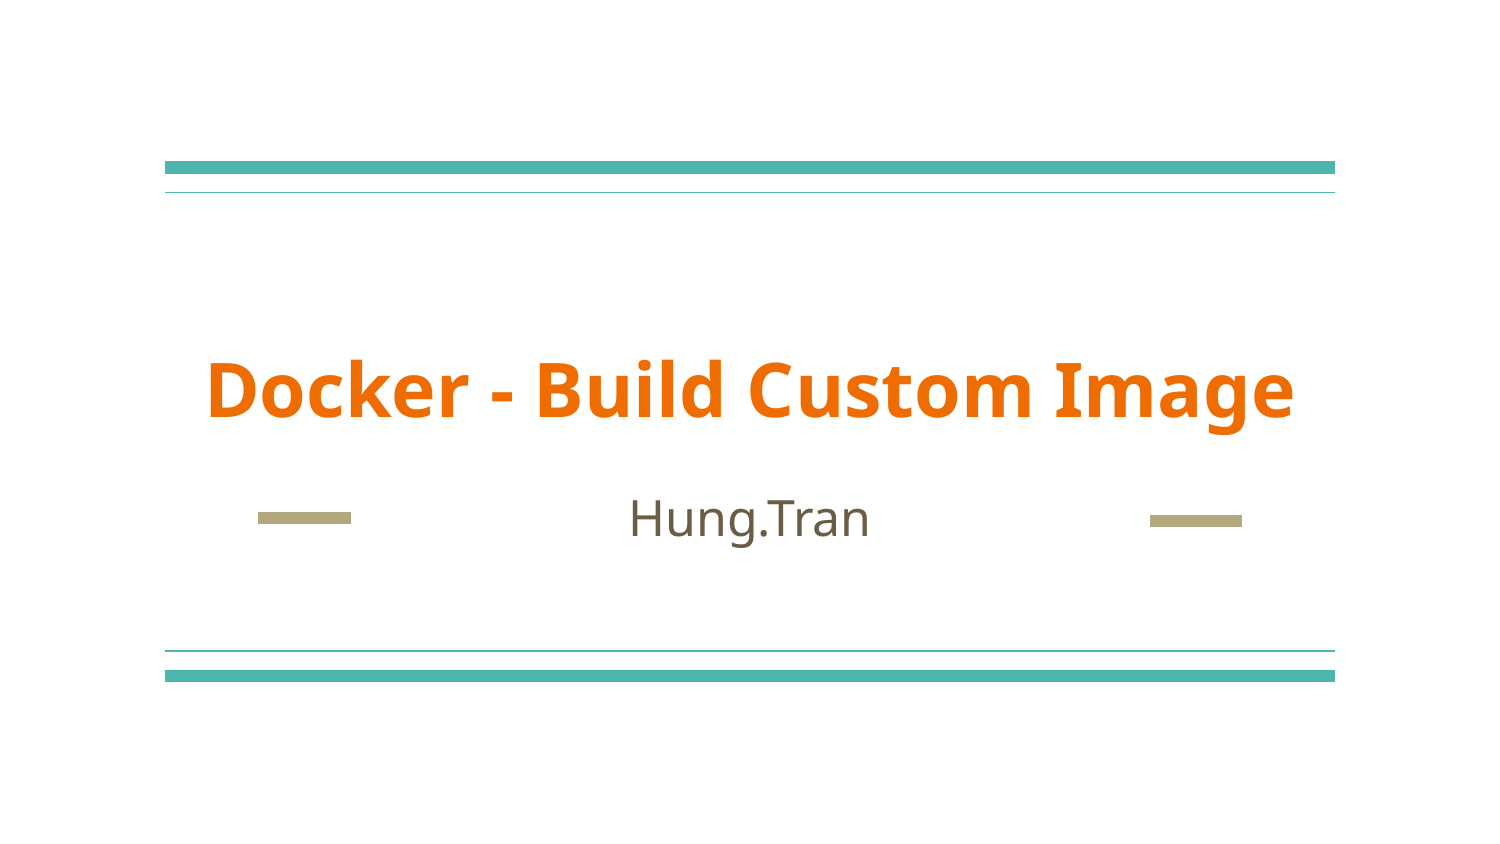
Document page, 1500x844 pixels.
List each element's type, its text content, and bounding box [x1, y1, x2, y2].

subtitle Hung.Tran [350, 467, 1150, 598]
title Docker - Build Custom Image [164, 287, 1336, 456]
